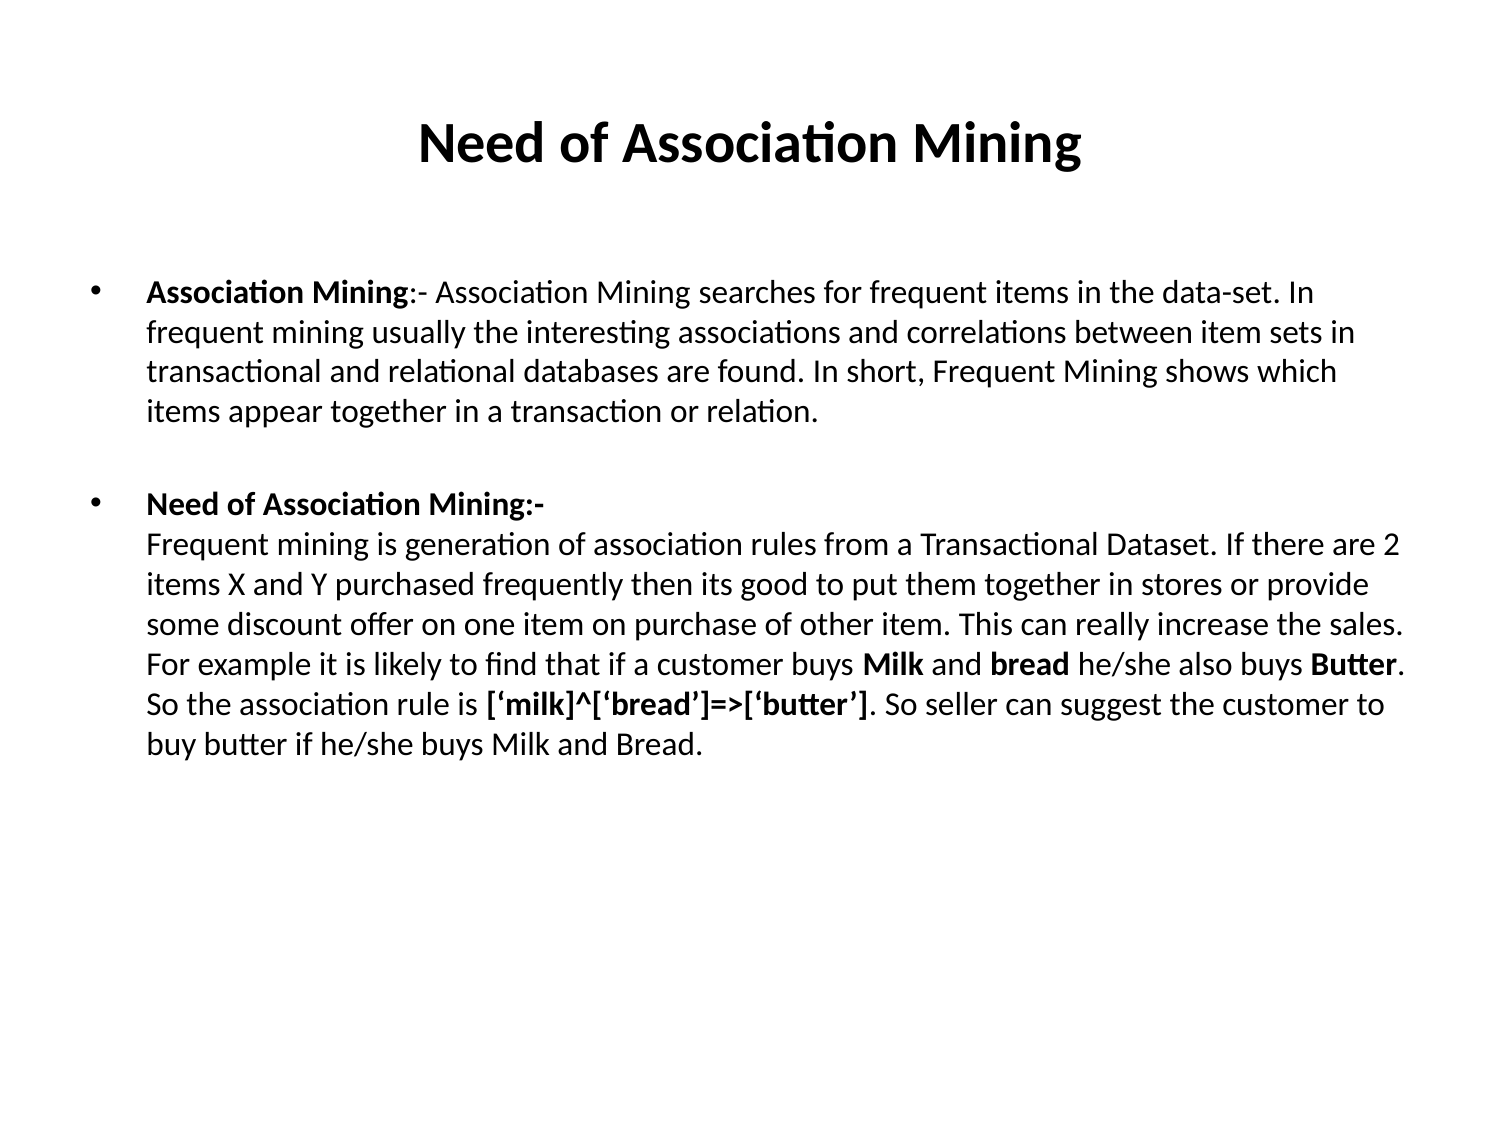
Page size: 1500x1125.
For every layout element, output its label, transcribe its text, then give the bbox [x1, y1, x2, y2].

title Need of Association Mining [75, 45, 1425, 233]
list Association Mining:- Association Mining searches for frequent items in the data-set. In frequent mining usually the interesting associations and correlations between item sets in transactional and relational databases are found. In short, Frequent Mining shows which items appear together in a transaction or relation. Need of Association Mining:- Frequent mining is generation of association rules from a Transactional Dataset. If there are 2 items X and Y purchased frequently then its good to put them together in stores or provide some discount offer on one item on purchase of other item. This can really increase the sales. For example it is likely to find that if a customer buys Milk and bread he/she also buys Butter. So the association rule is [‘milk]^[‘bread’]=>[‘butter’]. So seller can suggest the customer to buy butter if he/she buys Milk and Bread. [75, 262, 1425, 868]
